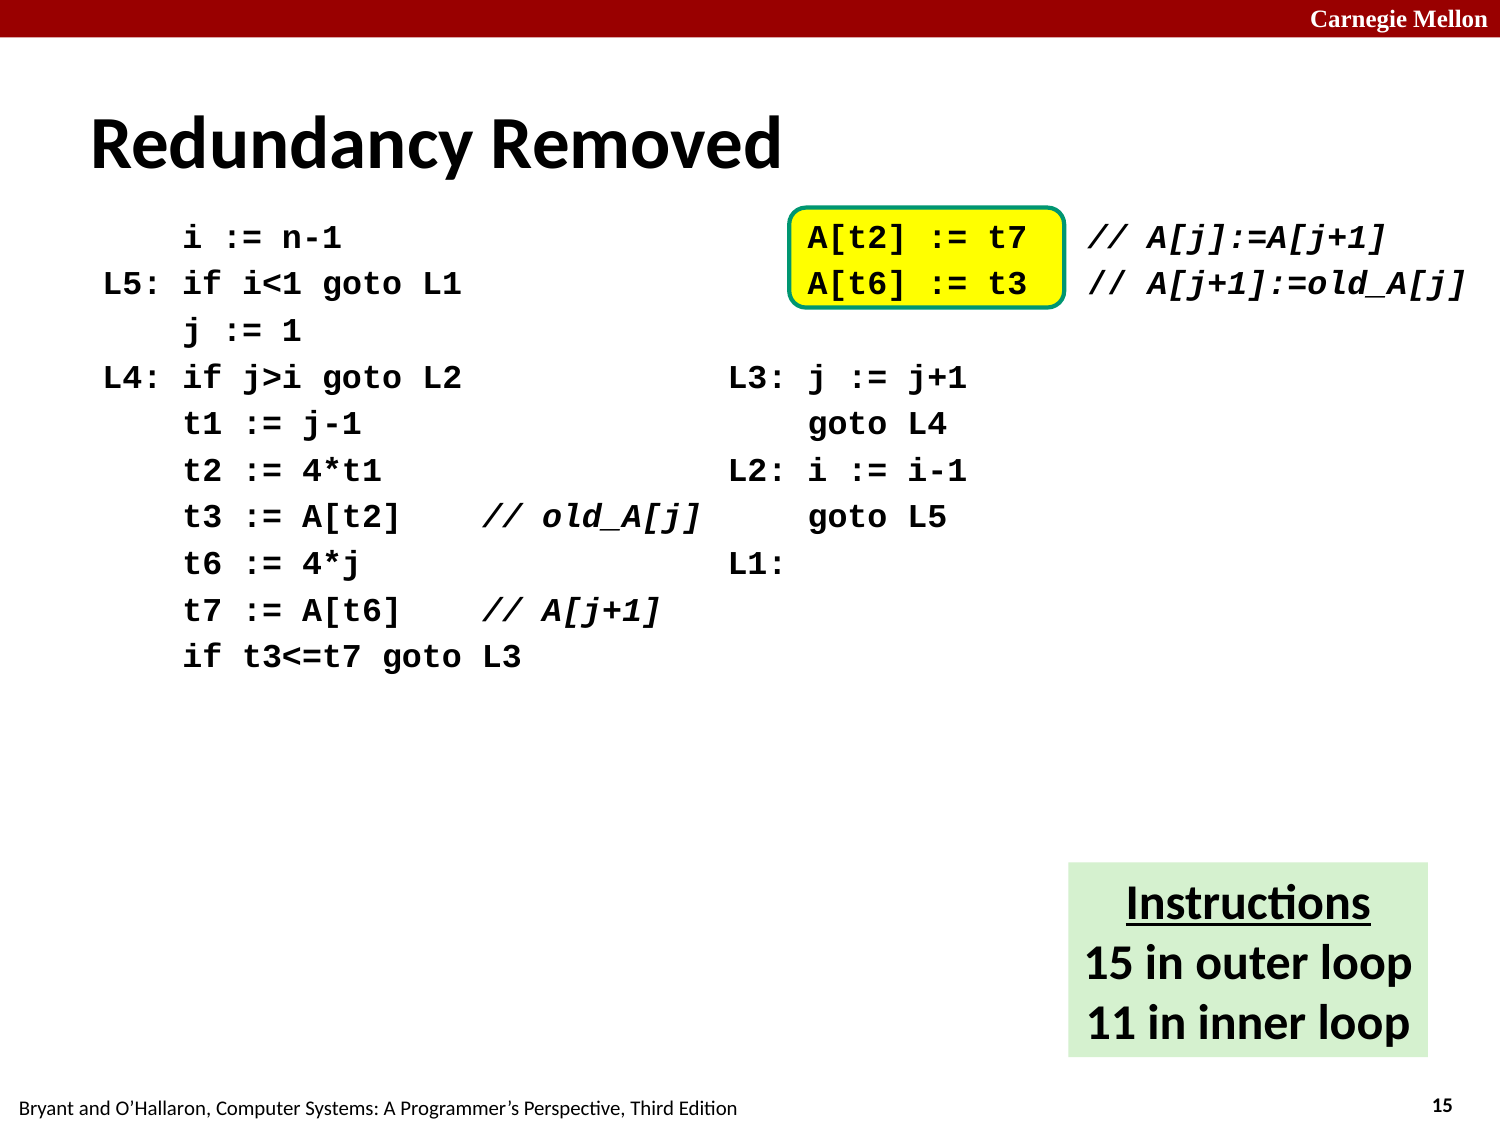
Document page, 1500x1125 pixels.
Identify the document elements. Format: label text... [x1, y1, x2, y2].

list A[t2] := t7 // A[j]:=A[j+1] A[t6] := t3 // A[j+1]:=old_A[j] L3: j := j+1 goto L4 L2: i := i-1 goto L5 L1: [751, 207, 1488, 688]
title Redundancy Removed [74, 44, 1426, 233]
list i := n-1 L5: if i<1 goto L1 j := 1 L4: if j>i goto L2 t1 := j-1 t2 := 4*t1 t3 := A[t2] // old_A[j] t6 := 4*j t7 := A[t6] // A[j+1] if t3<=t7 goto L3 [86, 207, 751, 1026]
text_box Instructions 15 in outer loop 11 in inner loop [1068, 862, 1428, 1058]
